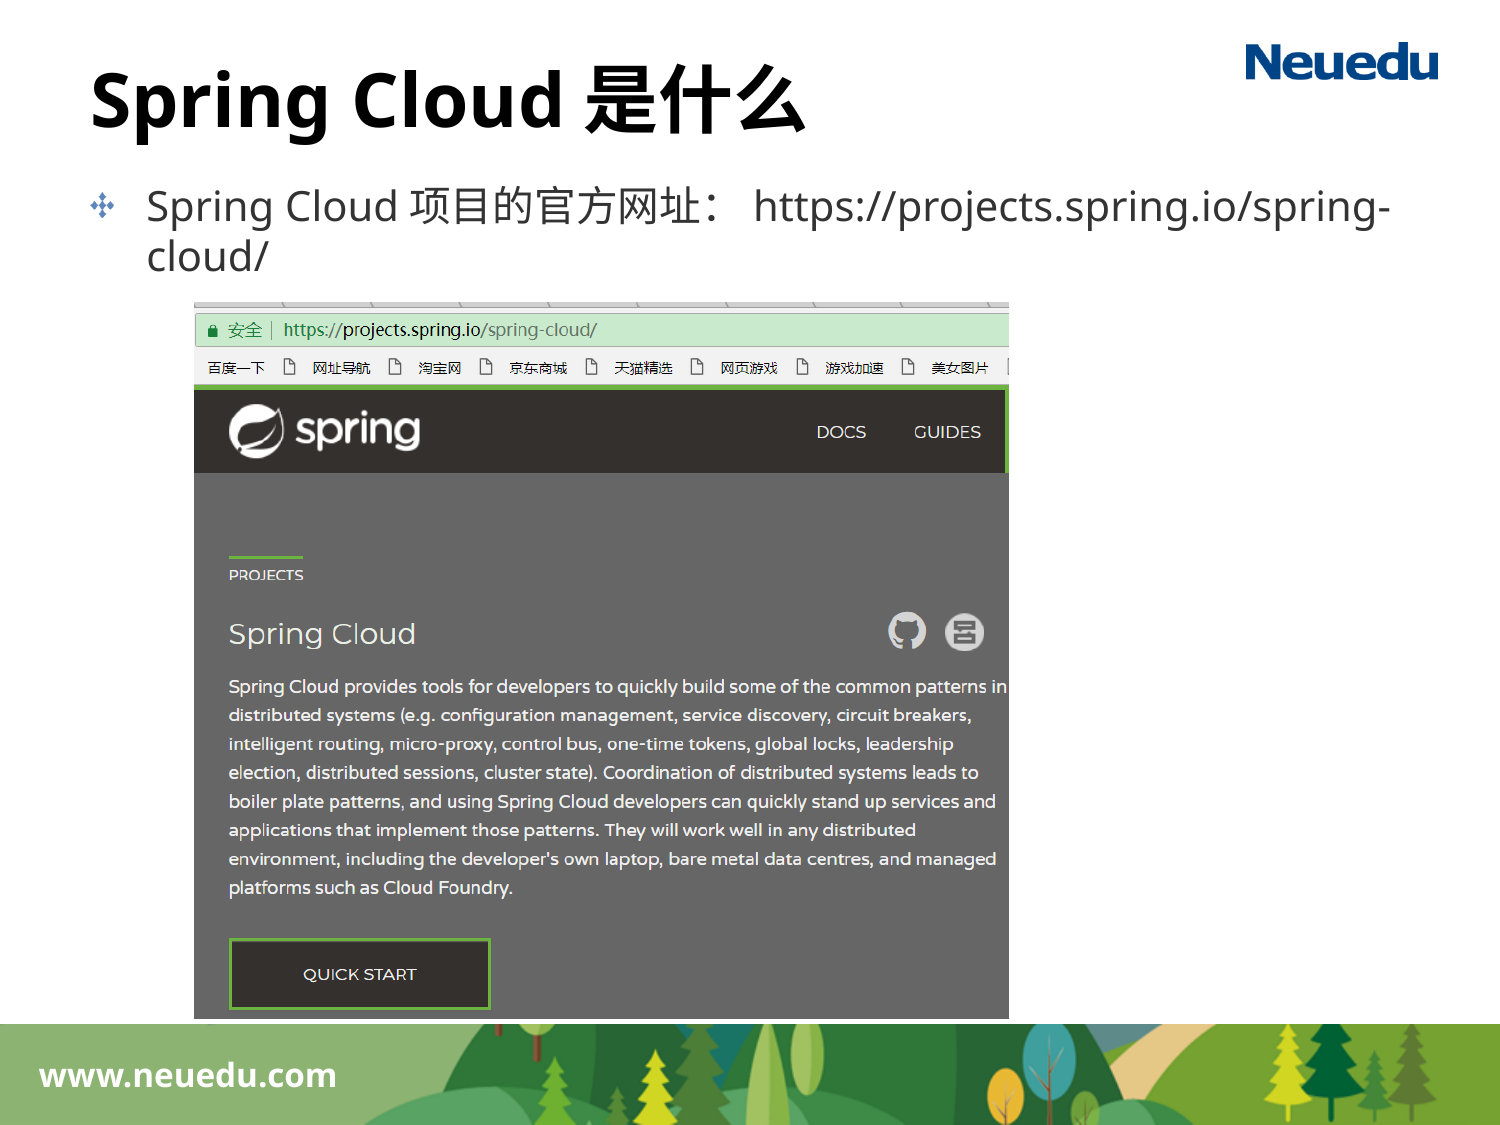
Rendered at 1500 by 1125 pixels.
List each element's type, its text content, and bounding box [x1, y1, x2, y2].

picture [1246, 42, 1438, 80]
title Spring Cloud是什么 [74, 44, 1426, 151]
list Spring Cloud项目的官方网址：https://projects.spring.io/spring-cloud/ [75, 172, 1412, 988]
picture [194, 302, 1009, 1019]
picture [0, 1024, 1500, 1125]
picture [90, 192, 114, 218]
